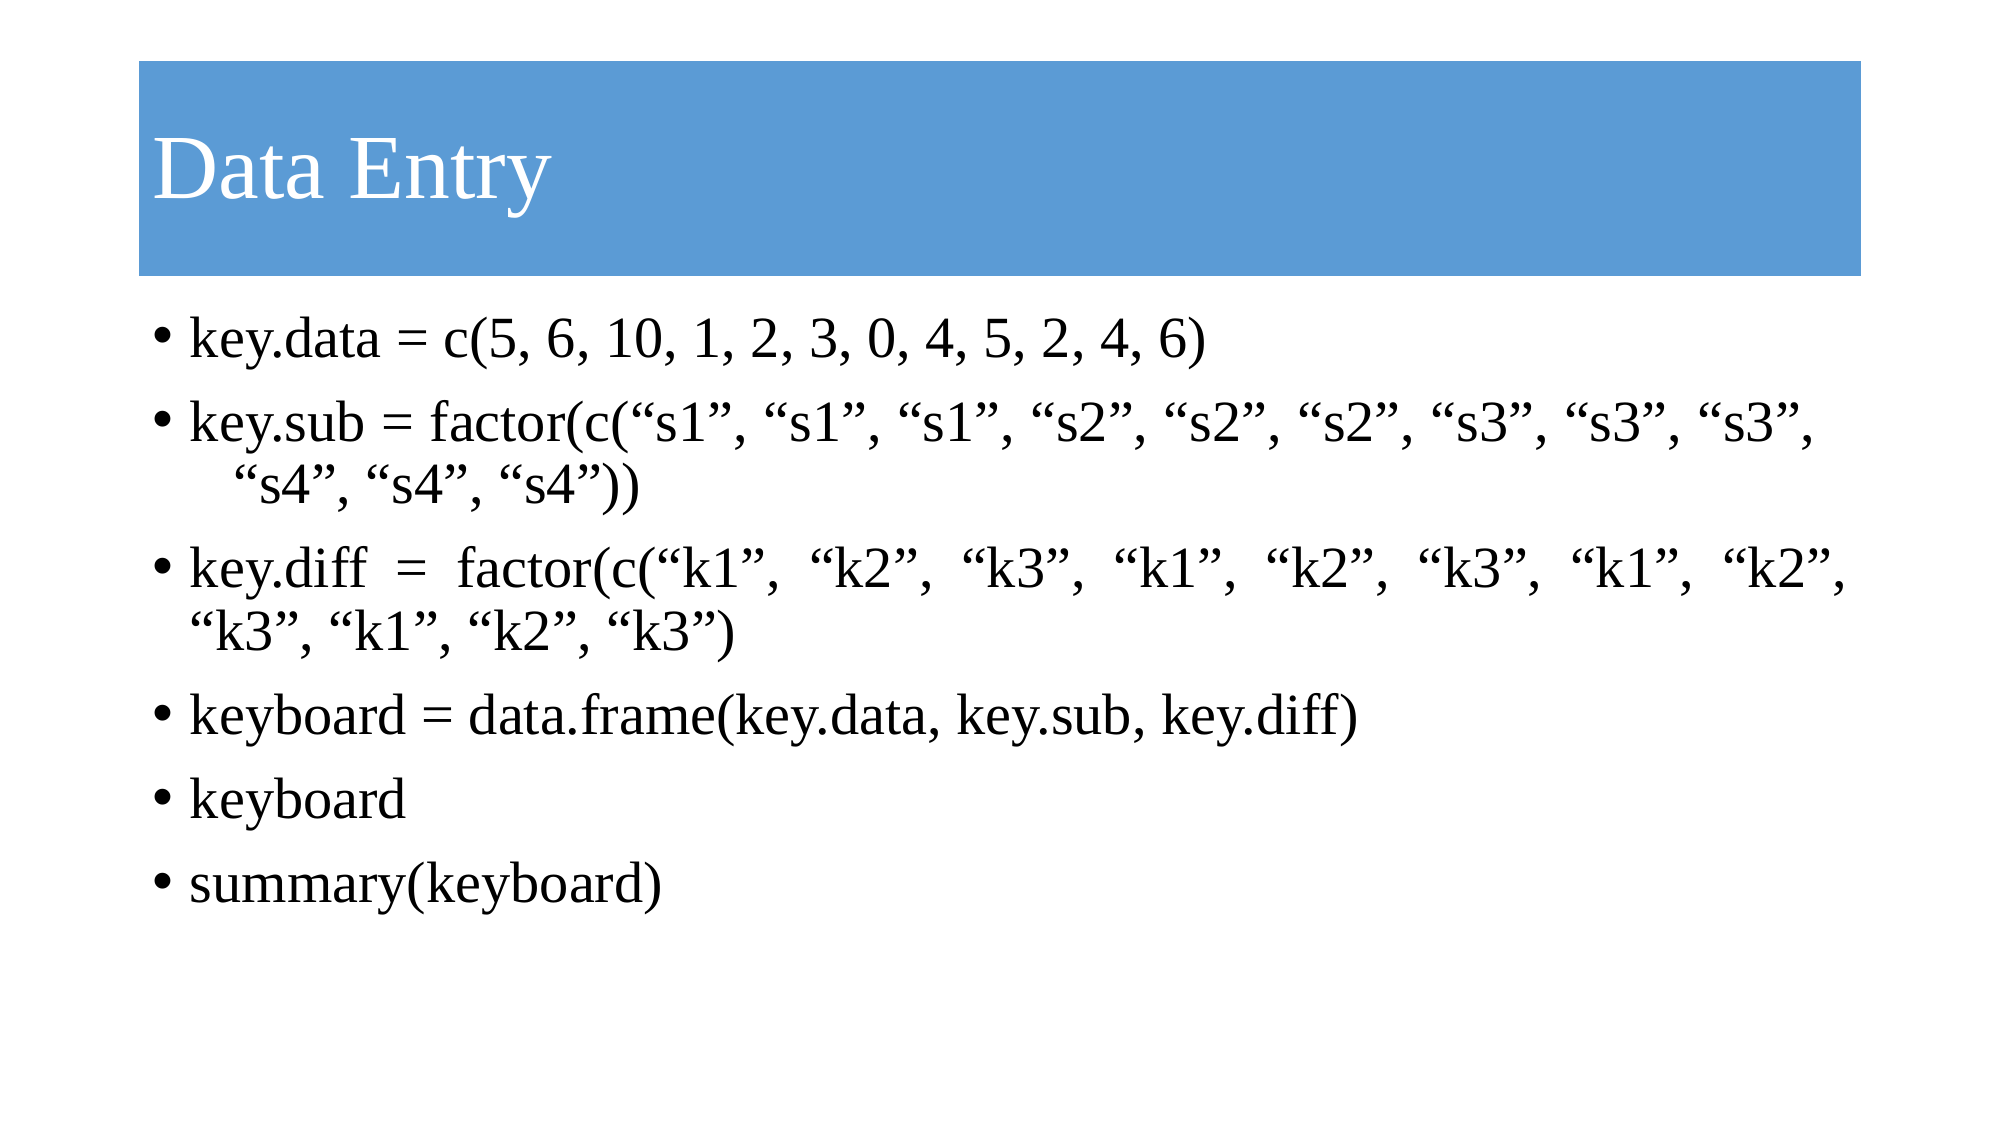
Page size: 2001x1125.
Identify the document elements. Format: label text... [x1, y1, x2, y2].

list key.data = c(5, 6, 10, 1, 2, 3, 0, 4, 5, 2, 4, 6) key.sub = factor(c(“s1”, “s1”, “s1”, “s2”, “s2”, “s2”, “s3”, “s3”, “s3”, “s4”, “s4”, “s4”)) key.diff = factor(c(“k1”, “k2”, “k3”, “k1”, “k2”, “k3”, “k1”, “k2”, “k3”, “k1”, “k2”, “k3”) keyboard = data.frame(key.data, key.sub, key.diff) keyboard summary(keyboard) [137, 299, 1863, 1014]
title Data Entry [136, 58, 1864, 279]
